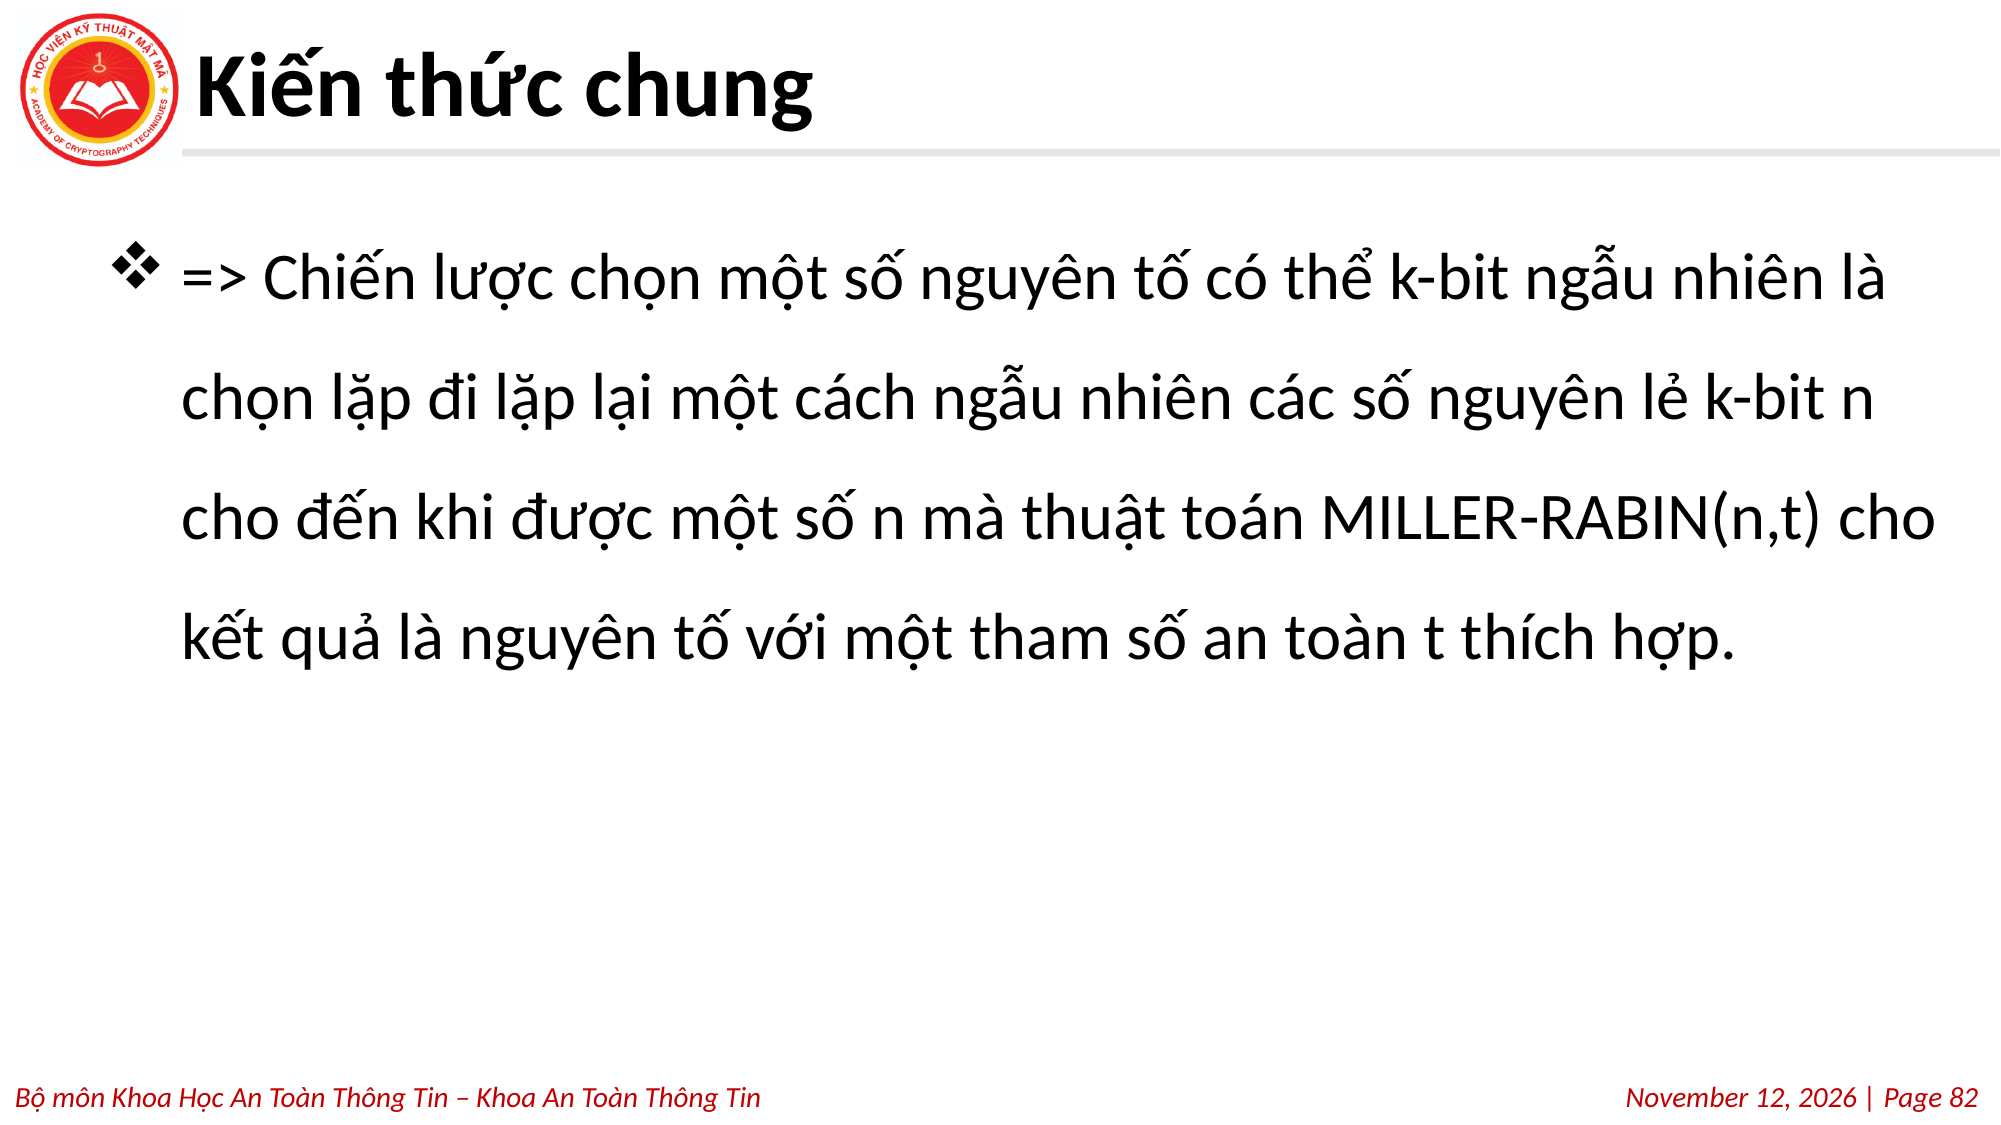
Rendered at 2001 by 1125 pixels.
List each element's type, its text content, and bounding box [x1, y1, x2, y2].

title Kiến thức chung [181, 28, 1989, 146]
list => Chiến lược chọn một số nguyên tố có thể k-bit ngẫu nhiên là chọn lặp đi lặp lại một cách ngẫu nhiên các số nguyên lẻ k-bit n cho đến khi được một số n mà thuật toán MILLER-RABIN(n,t) cho kết quả là nguyên tố với một tham số an toàn t thích hợp. [66, 178, 1975, 1057]
picture [16, 10, 182, 169]
